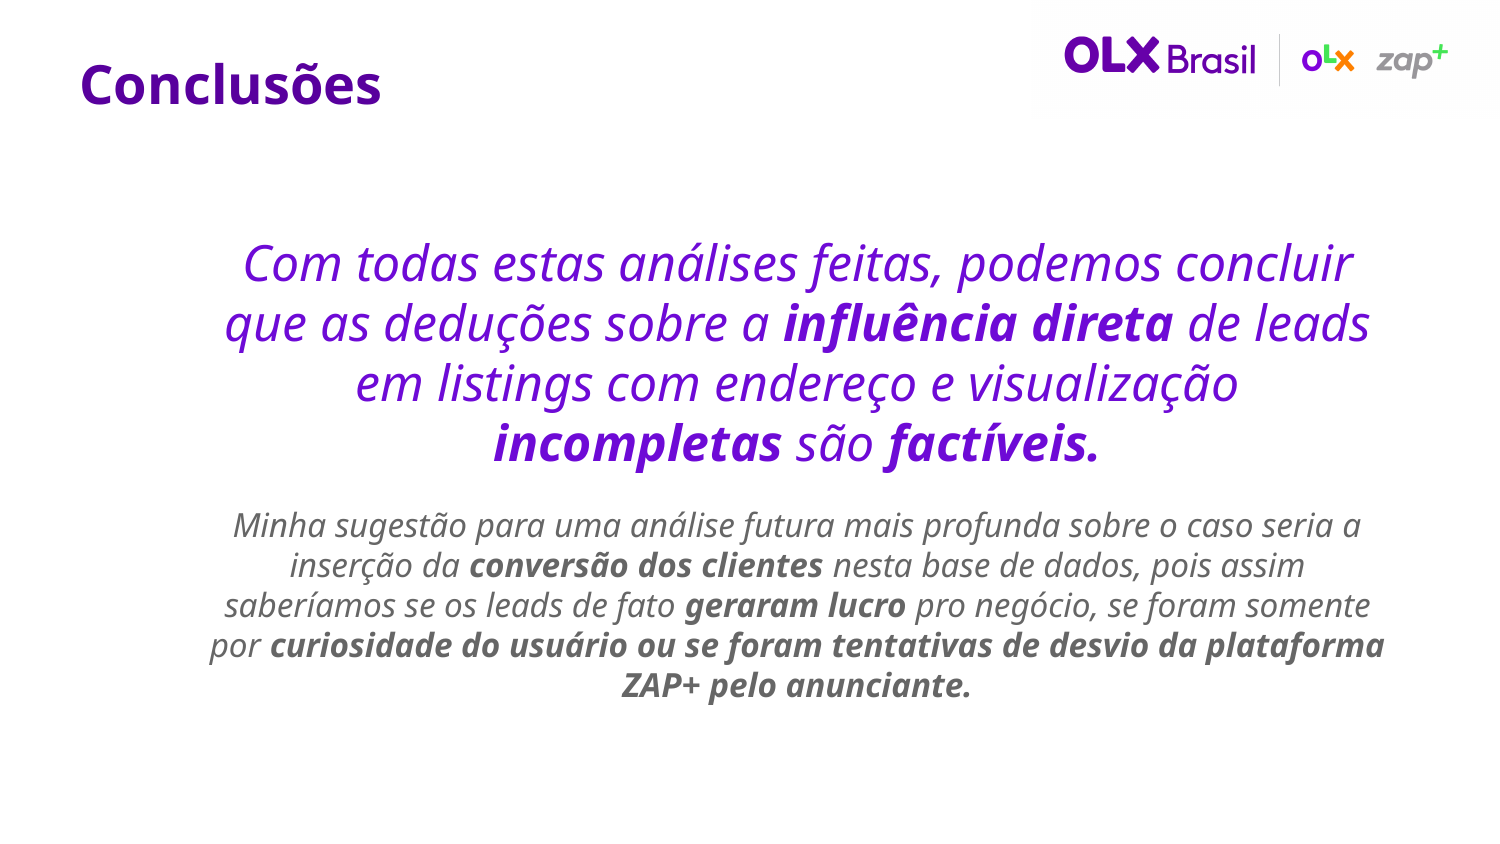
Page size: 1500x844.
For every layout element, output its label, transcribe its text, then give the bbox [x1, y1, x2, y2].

text_box Com todas estas análises feitas, podemos concluir que as deduções sobre a influência direta de leads em listings com endereço e visualização incompletas são factíveis. Minha sugestão para uma análise futura mais profunda sobre o caso seria a inserção da conversão dos clientes nesta base de dados, pois assim saberíamos se os leads de fato geraram lucro pro negócio, se foram somente por curiosidade do usuário ou se foram tentativas de desvio da plataforma ZAP+ pelo anunciante. [189, 227, 1407, 709]
text_box Conclusões [64, 35, 1261, 132]
picture [1030, 0, 1500, 119]
